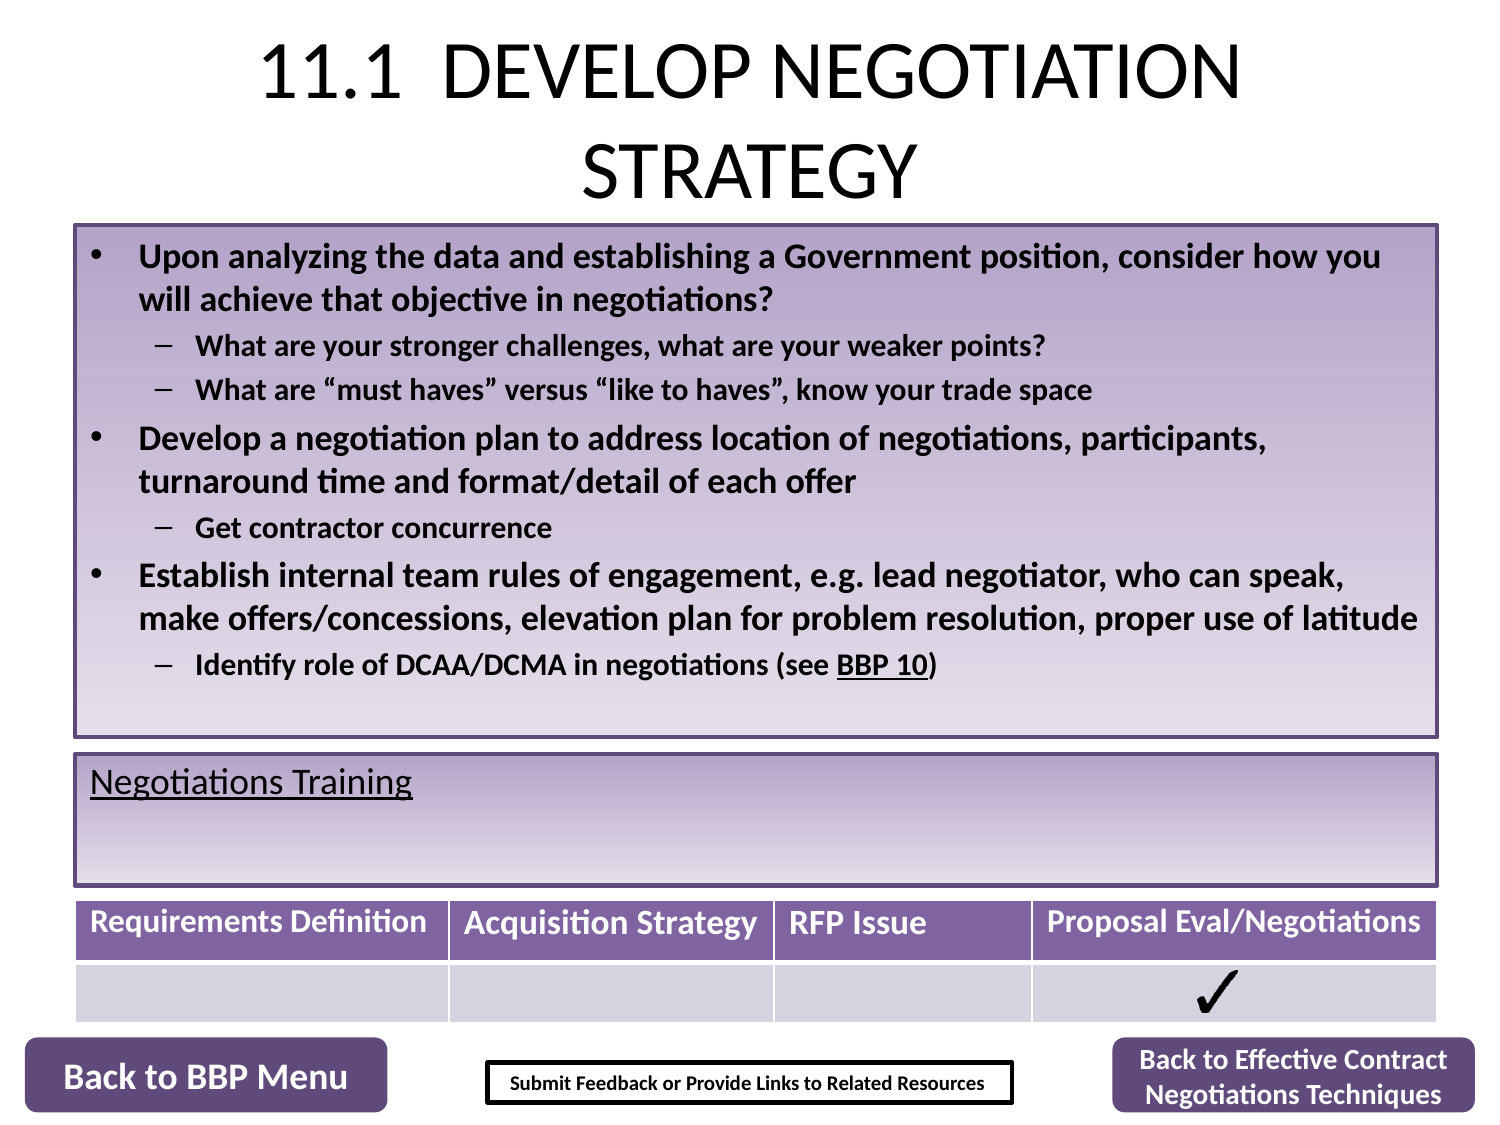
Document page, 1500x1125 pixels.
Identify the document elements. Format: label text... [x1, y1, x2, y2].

list Upon analyzing the data and establishing a Government position, consider how you will achieve that objective in negotiations? What are your stronger challenges, what are your weaker points? What are “must haves” versus “like to haves”, know your trade space Develop a negotiation plan to address location of negotiations, participants, turnaround time and format/detail of each offer Get contractor concurrence Establish internal team rules of engagement, e.g. lead negotiator, who can speak, make offers/concessions, elevation plan for problem resolution, proper use of latitude Identify role of DCAA/DCMA in negotiations (see BBP 10) [75, 224, 1438, 738]
picture [1197, 970, 1238, 1013]
title 11.1 Develop Negotiation Strategy [75, 24, 1425, 205]
text_box Negotiations Training [75, 749, 925, 810]
